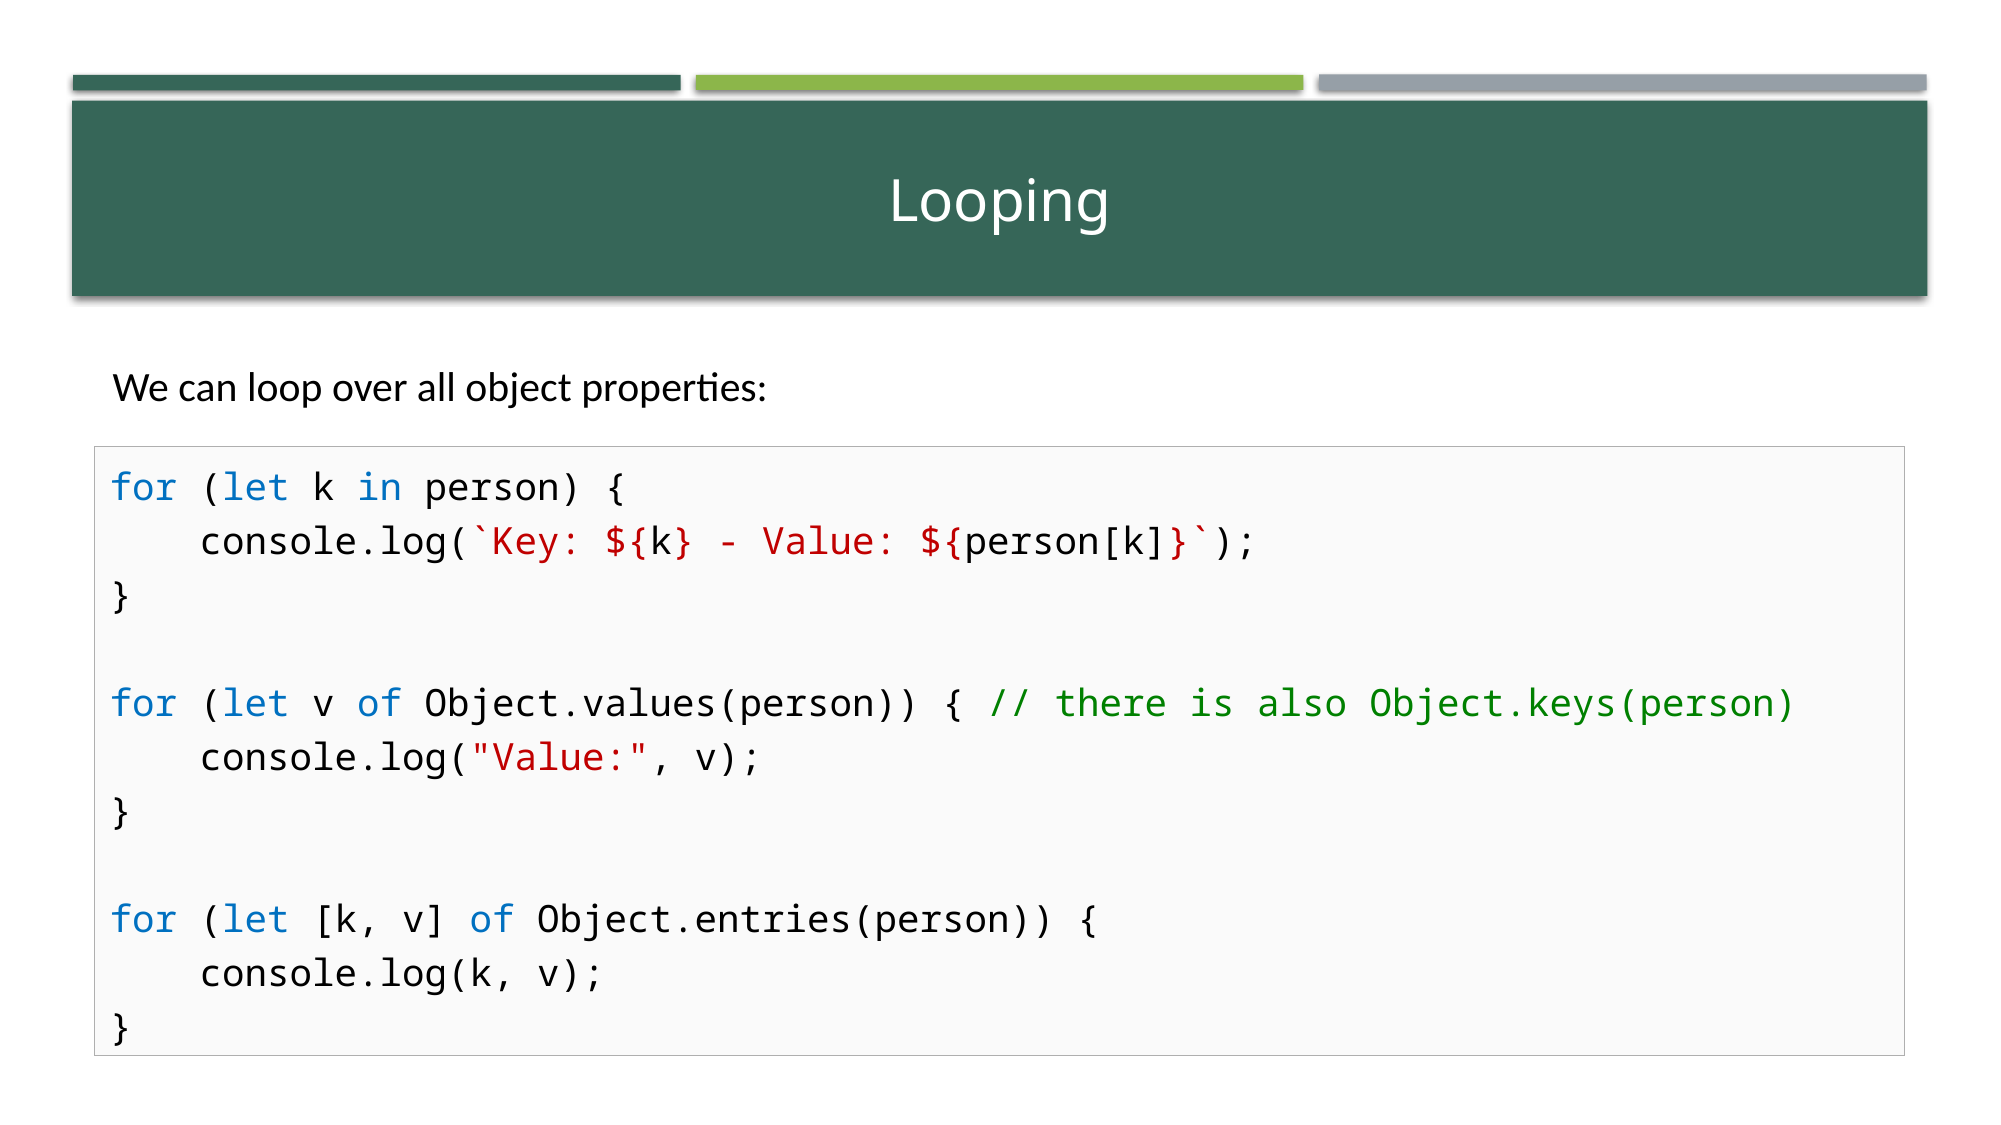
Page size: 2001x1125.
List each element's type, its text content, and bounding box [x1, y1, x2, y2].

title Looping [95, 152, 1905, 241]
text_box for (let k in person) { console.log(`Key: ${k} - Value: ${person[k]}`); } for (let v of Object.values(person)) { // there is also Object.keys(person) console.log("Value:", v); } for (let [k, v] of Object.entries(person)) { console.log(k, v); } [94, 446, 1905, 1056]
text_box We can loop over all object properties: [97, 342, 784, 417]
